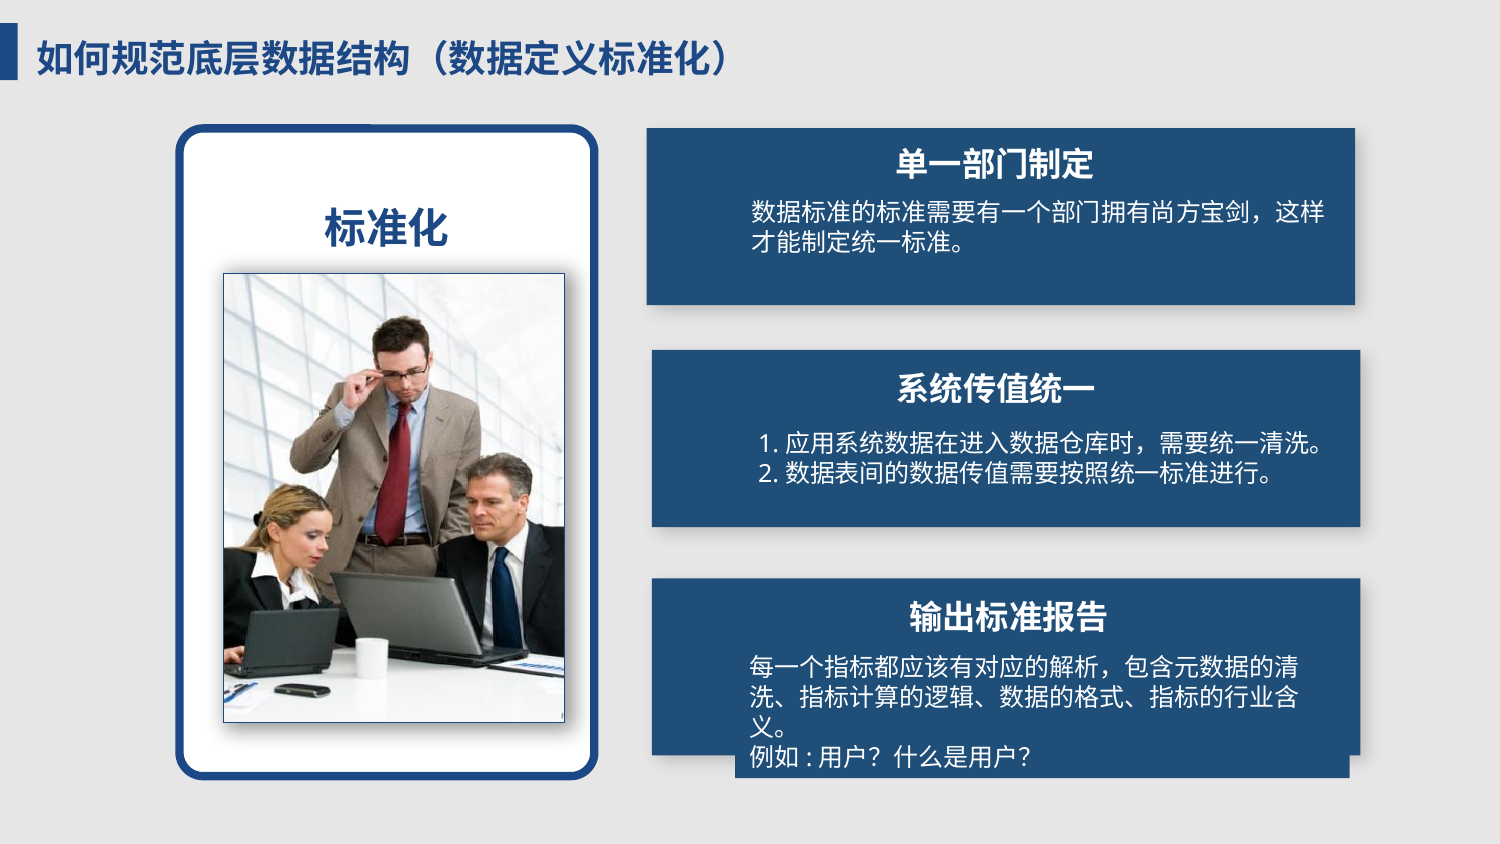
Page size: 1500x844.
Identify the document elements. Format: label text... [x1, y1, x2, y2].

text_box 每一个指标都应该有对应的解析，包含元数据的清洗、指标计算的逻辑、数据的格式、指标的行业含义。 例如:用户？什么是用户？ [735, 764, 1350, 779]
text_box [651, 349, 1361, 528]
text_box [0, 23, 18, 81]
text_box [651, 578, 1361, 756]
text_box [646, 127, 1356, 306]
text_box 标准化 [177, 126, 597, 779]
picture [223, 272, 565, 723]
text_box 如何规范底层数据结构（数据定义标准化） [21, 27, 786, 87]
